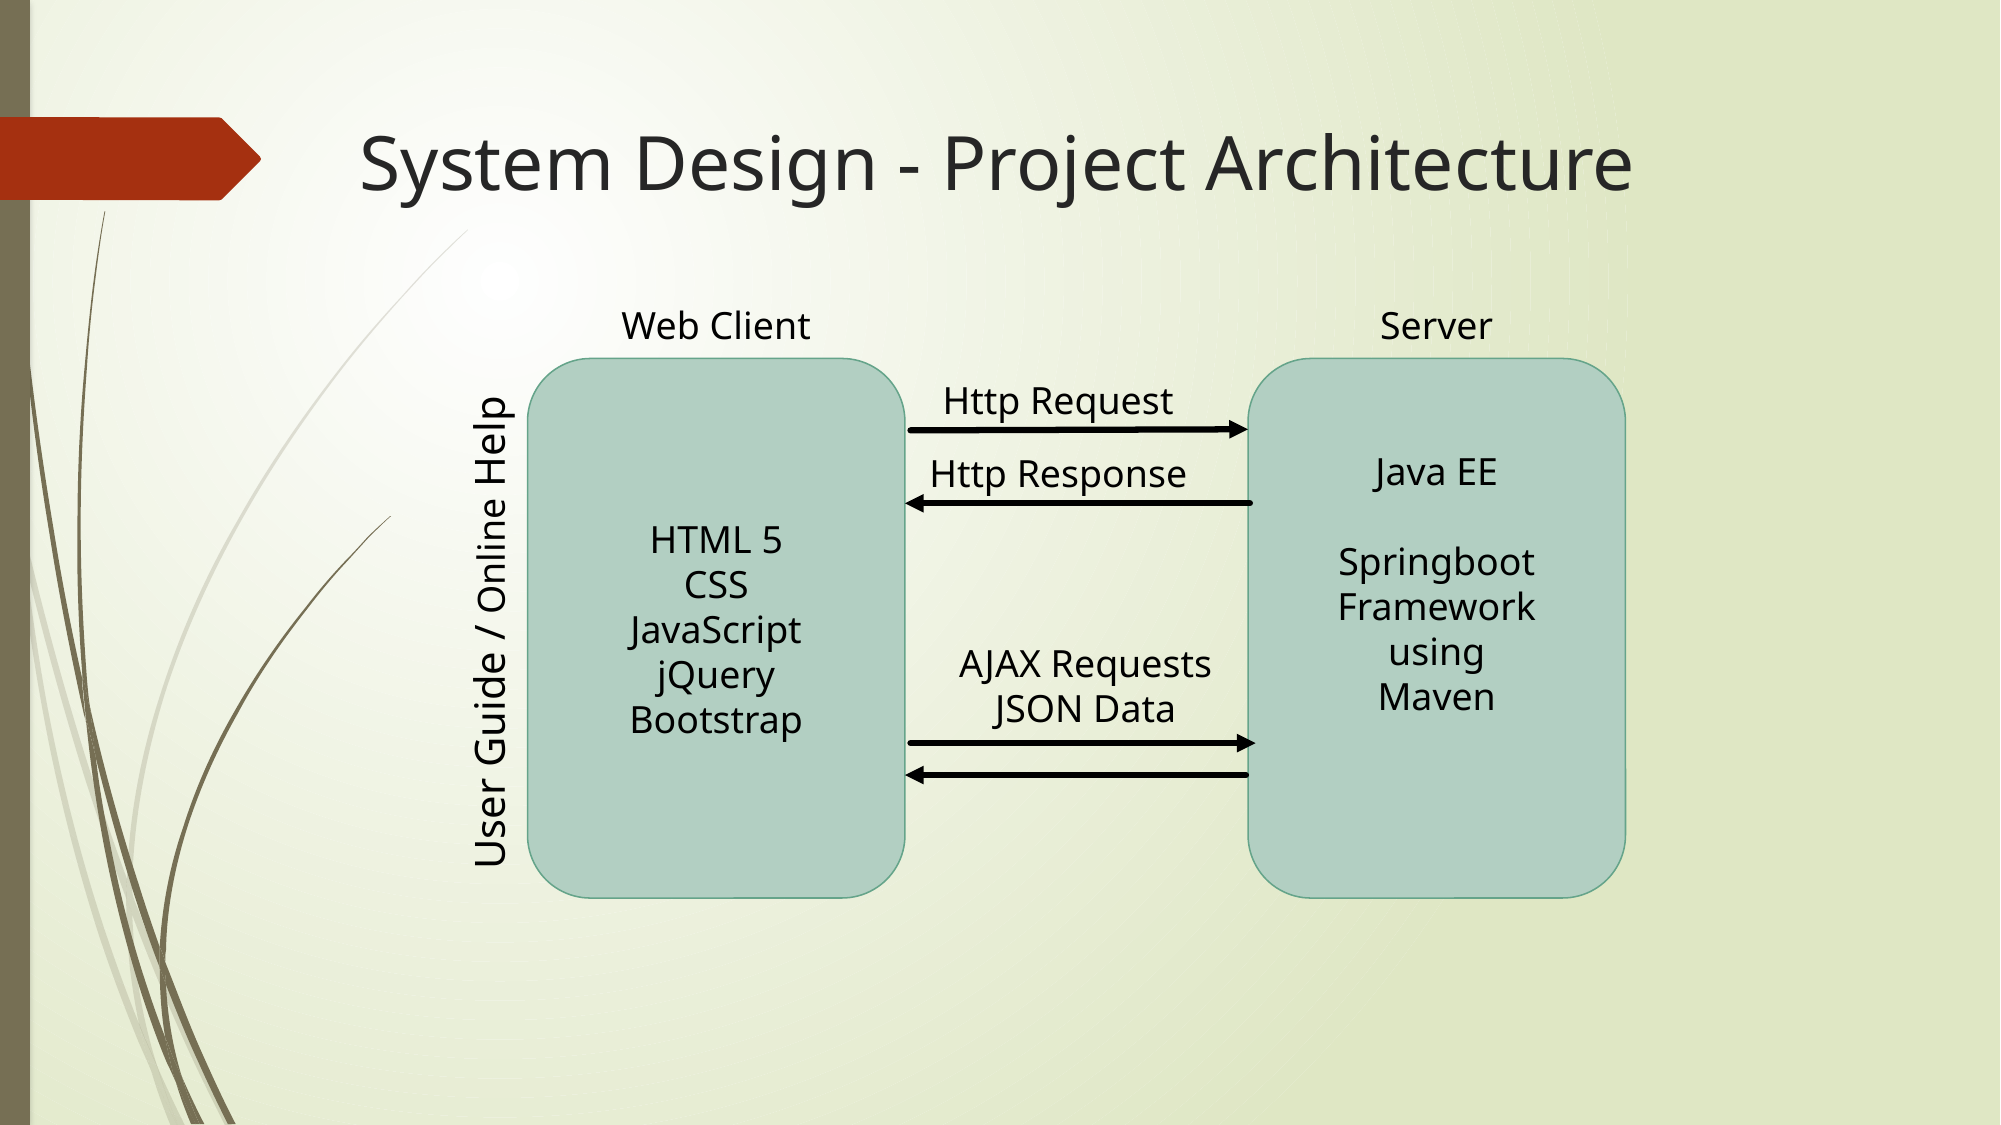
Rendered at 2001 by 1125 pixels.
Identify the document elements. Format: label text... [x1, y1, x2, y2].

text_box Server [1365, 294, 1508, 355]
text_box Java EE Springboot Framework using Maven [1247, 357, 1627, 899]
text_box Web Client [606, 294, 826, 355]
title System Design - Project Architecture [344, 107, 455, 318]
text_box AJAX Requests JSON Data [910, 632, 1262, 738]
text_box Http Request [927, 369, 1238, 428]
title System Design - Project Architecture [521, 107, 1807, 318]
text_box Http Response [914, 442, 1256, 503]
text_box User Guide / Online Help [455, 0, 521, 1125]
text_box HTML 5 CSS JavaScript jQuery Bootstrap [526, 357, 906, 899]
